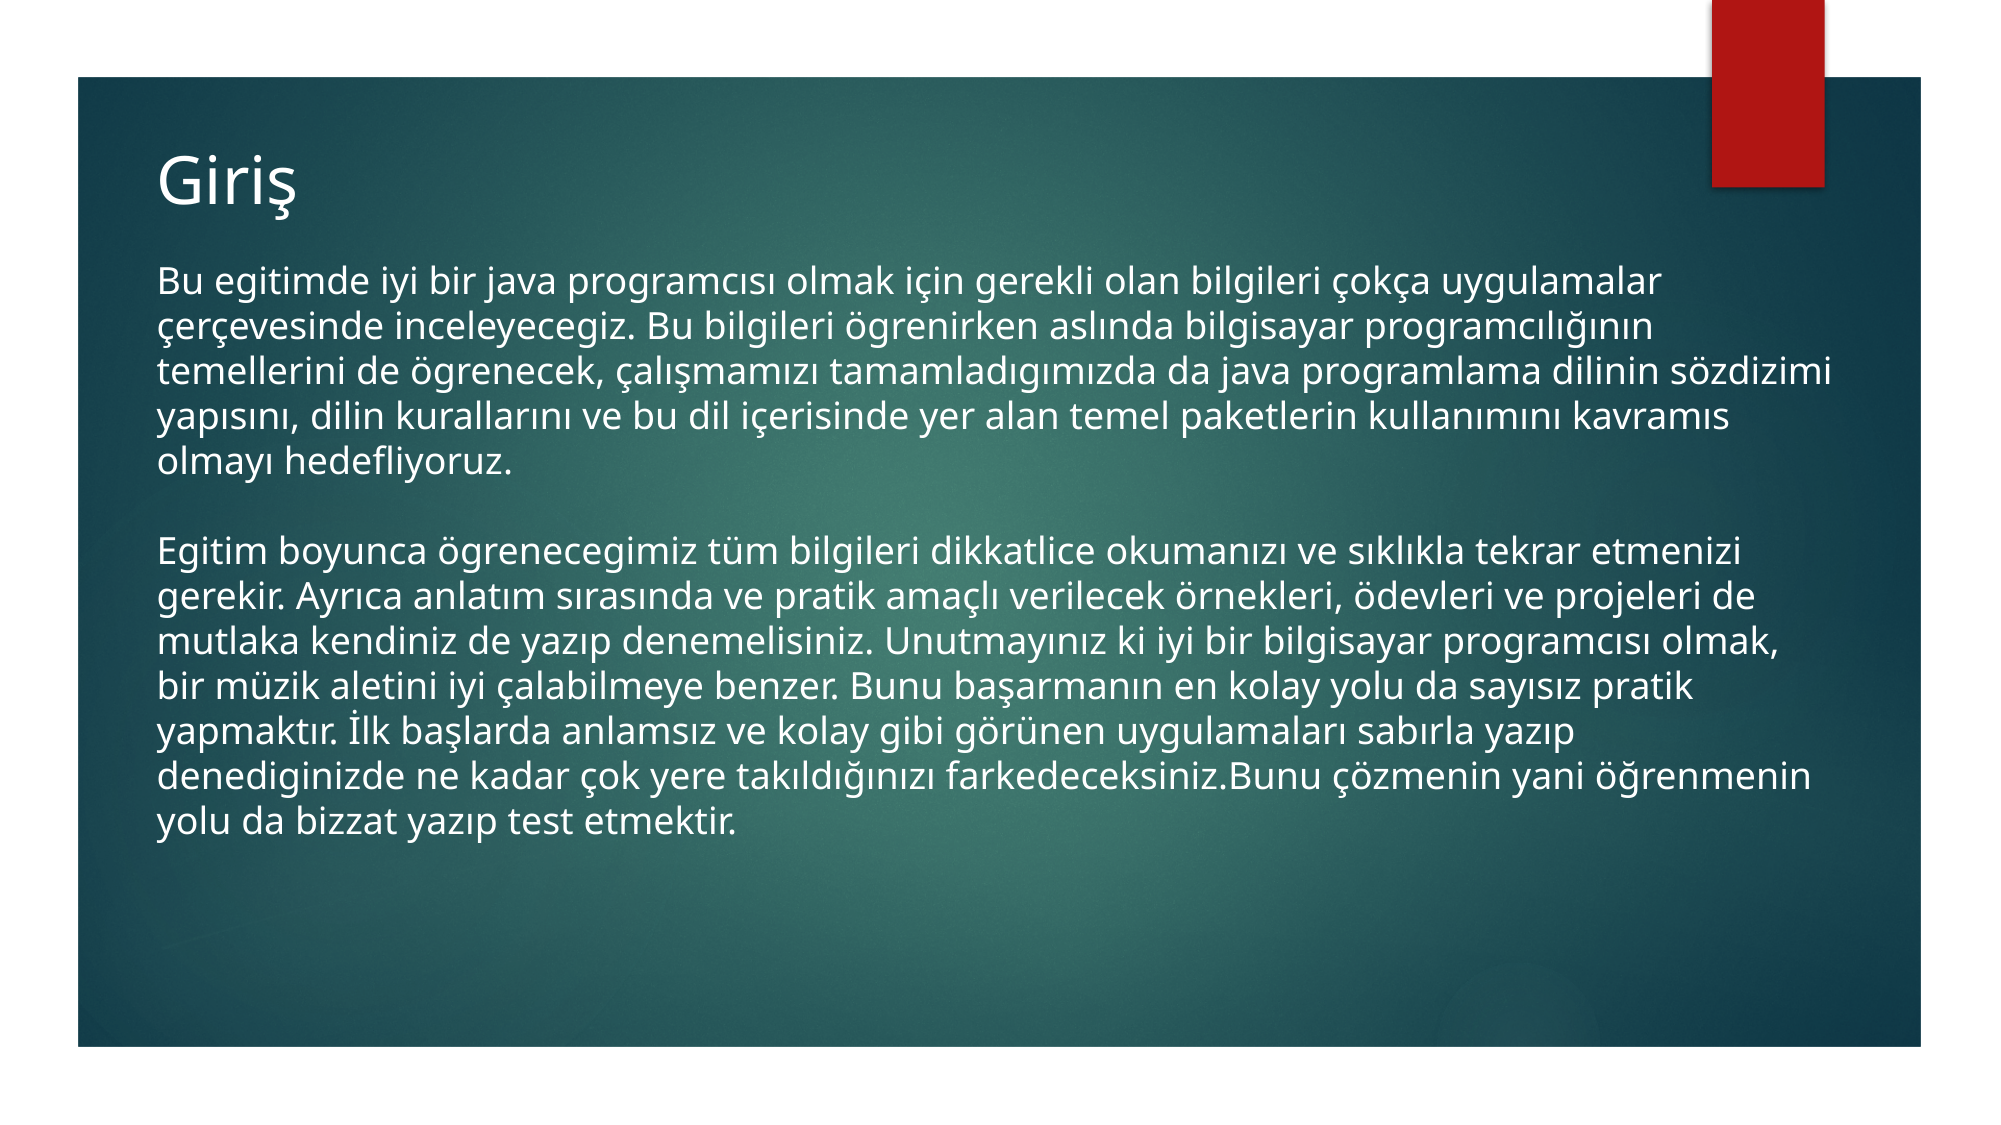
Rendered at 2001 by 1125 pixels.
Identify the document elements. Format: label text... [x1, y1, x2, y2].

text_box Bu egitimde iyi bir java programcısı olmak için gerekli olan bilgileri çokça uygulamalar çerçevesinde inceleyecegiz. Bu bilgileri ögrenirken aslında bilgisayar programcılığının temellerini de ögrenecek, çalışmamızı tamamladıgımızda da java programlama dilinin sözdizimi yapısını, dilin kurallarını ve bu dil içerisinde yer alan temel paketlerin kullanımını kavramıs olmayı hedefliyoruz. Egitim boyunca ögrenecegimiz tüm bilgileri dikkatlice okumanızı ve sıklıkla tekrar etmenizi gerekir. Ayrıca anlatım sırasında ve pratik amaçlı verilecek örnekleri, ödevleri ve projeleri de mutlaka kendiniz de yazıp denemelisiniz. Unutmayınız ki iyi bir bilgisayar programcısı olmak, bir müzik aletini iyi çalabilmeye benzer. Bunu başarmanın en kolay yolu da sayısız pratik yapmaktır. İlk başlarda anlamsız ve kolay gibi görünen uygulamaları sabırla yazıp denediginizde ne kadar çok yere takıldığınızı farkedeceksiniz.Bunu çözmenin yani öğrenmenin yolu da bizzat yazıp test etmektir. [141, 241, 1851, 1015]
text_box Giriş [141, 130, 850, 226]
